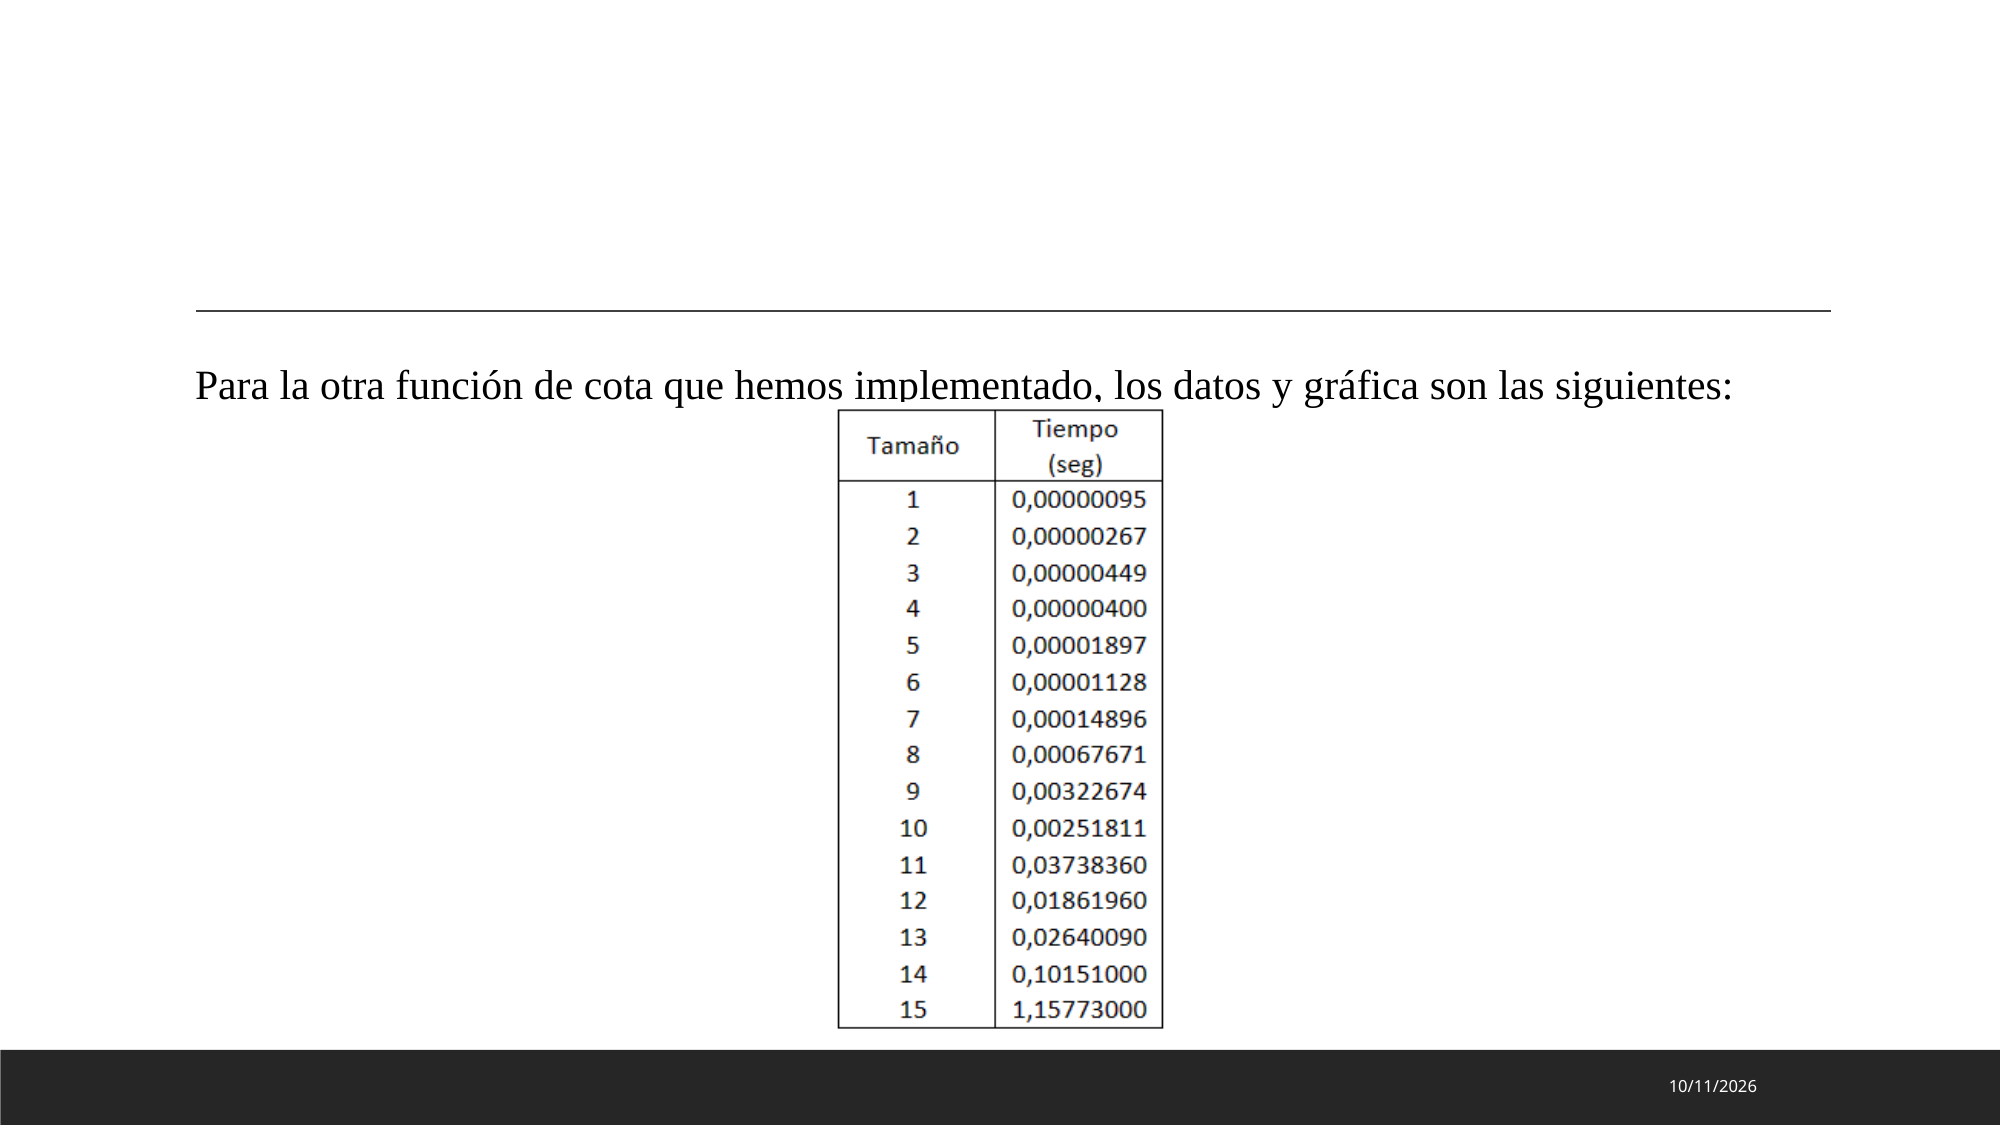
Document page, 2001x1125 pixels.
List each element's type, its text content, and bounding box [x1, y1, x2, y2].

picture [834, 402, 1166, 1033]
list Para la otra función de cota que hemos implementado, los datos y gráfica son las siguientes: [180, 345, 1830, 963]
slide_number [1348, 1057, 1773, 1118]
